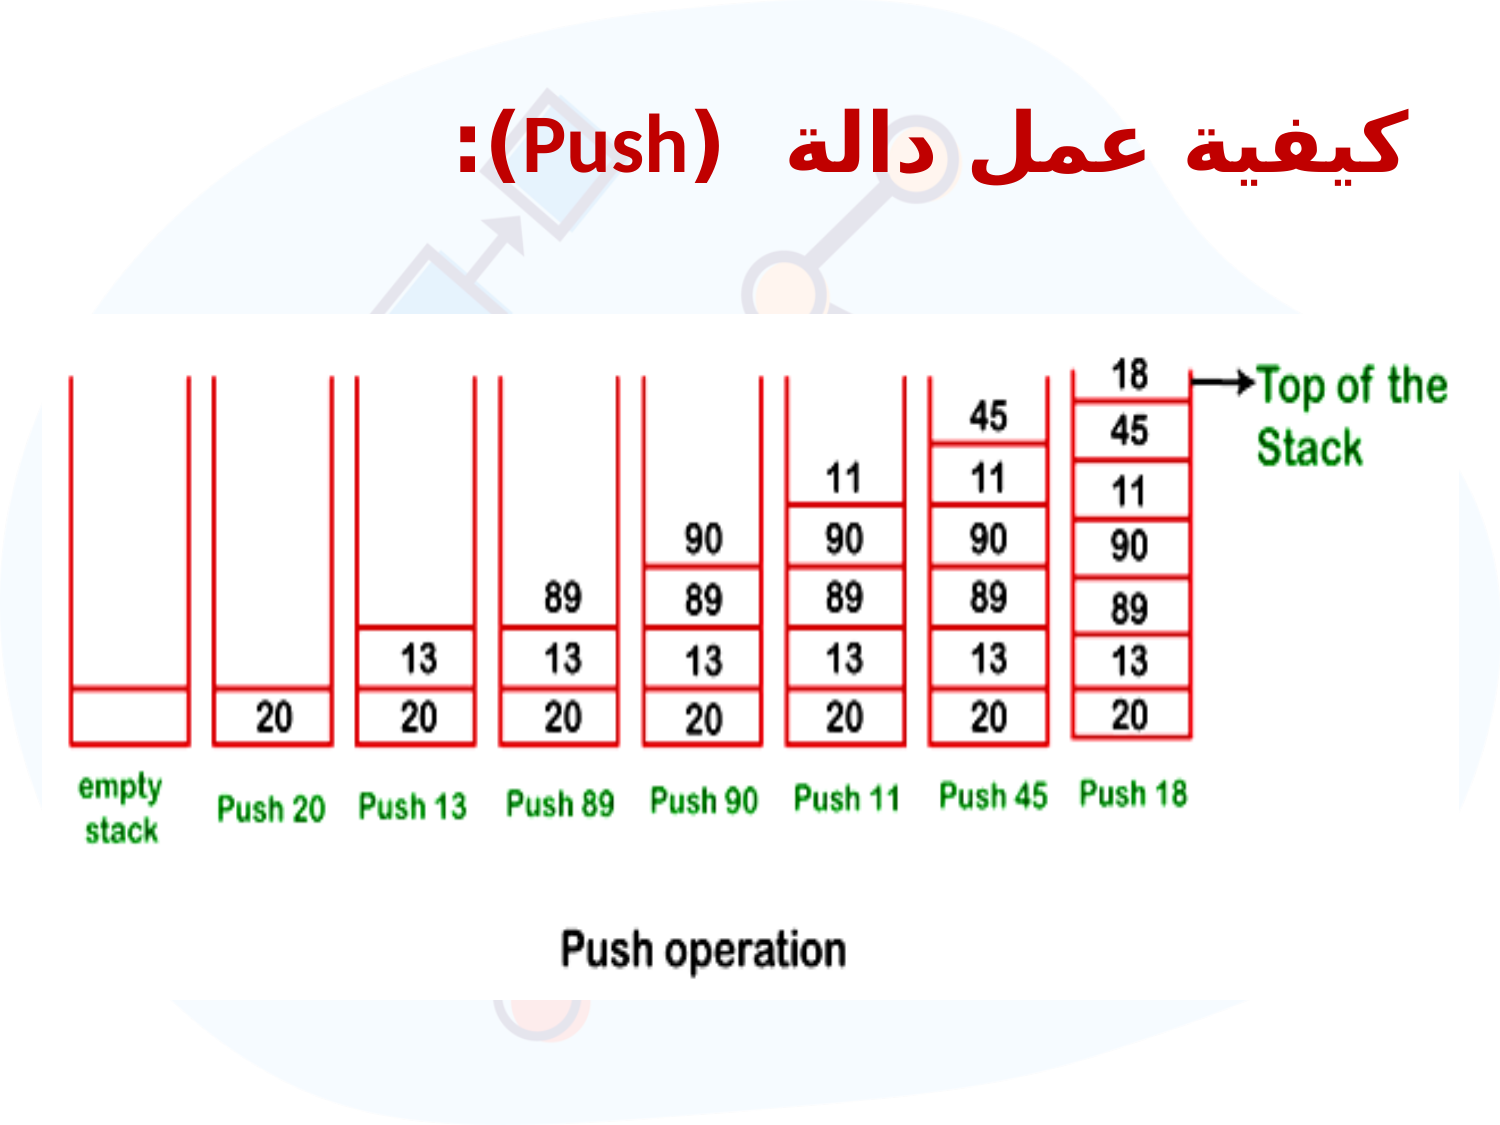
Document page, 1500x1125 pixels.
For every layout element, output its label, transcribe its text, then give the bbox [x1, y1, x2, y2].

picture [42, 314, 1459, 1000]
title كيفية عمل دالة (Push): [75, 45, 1425, 233]
